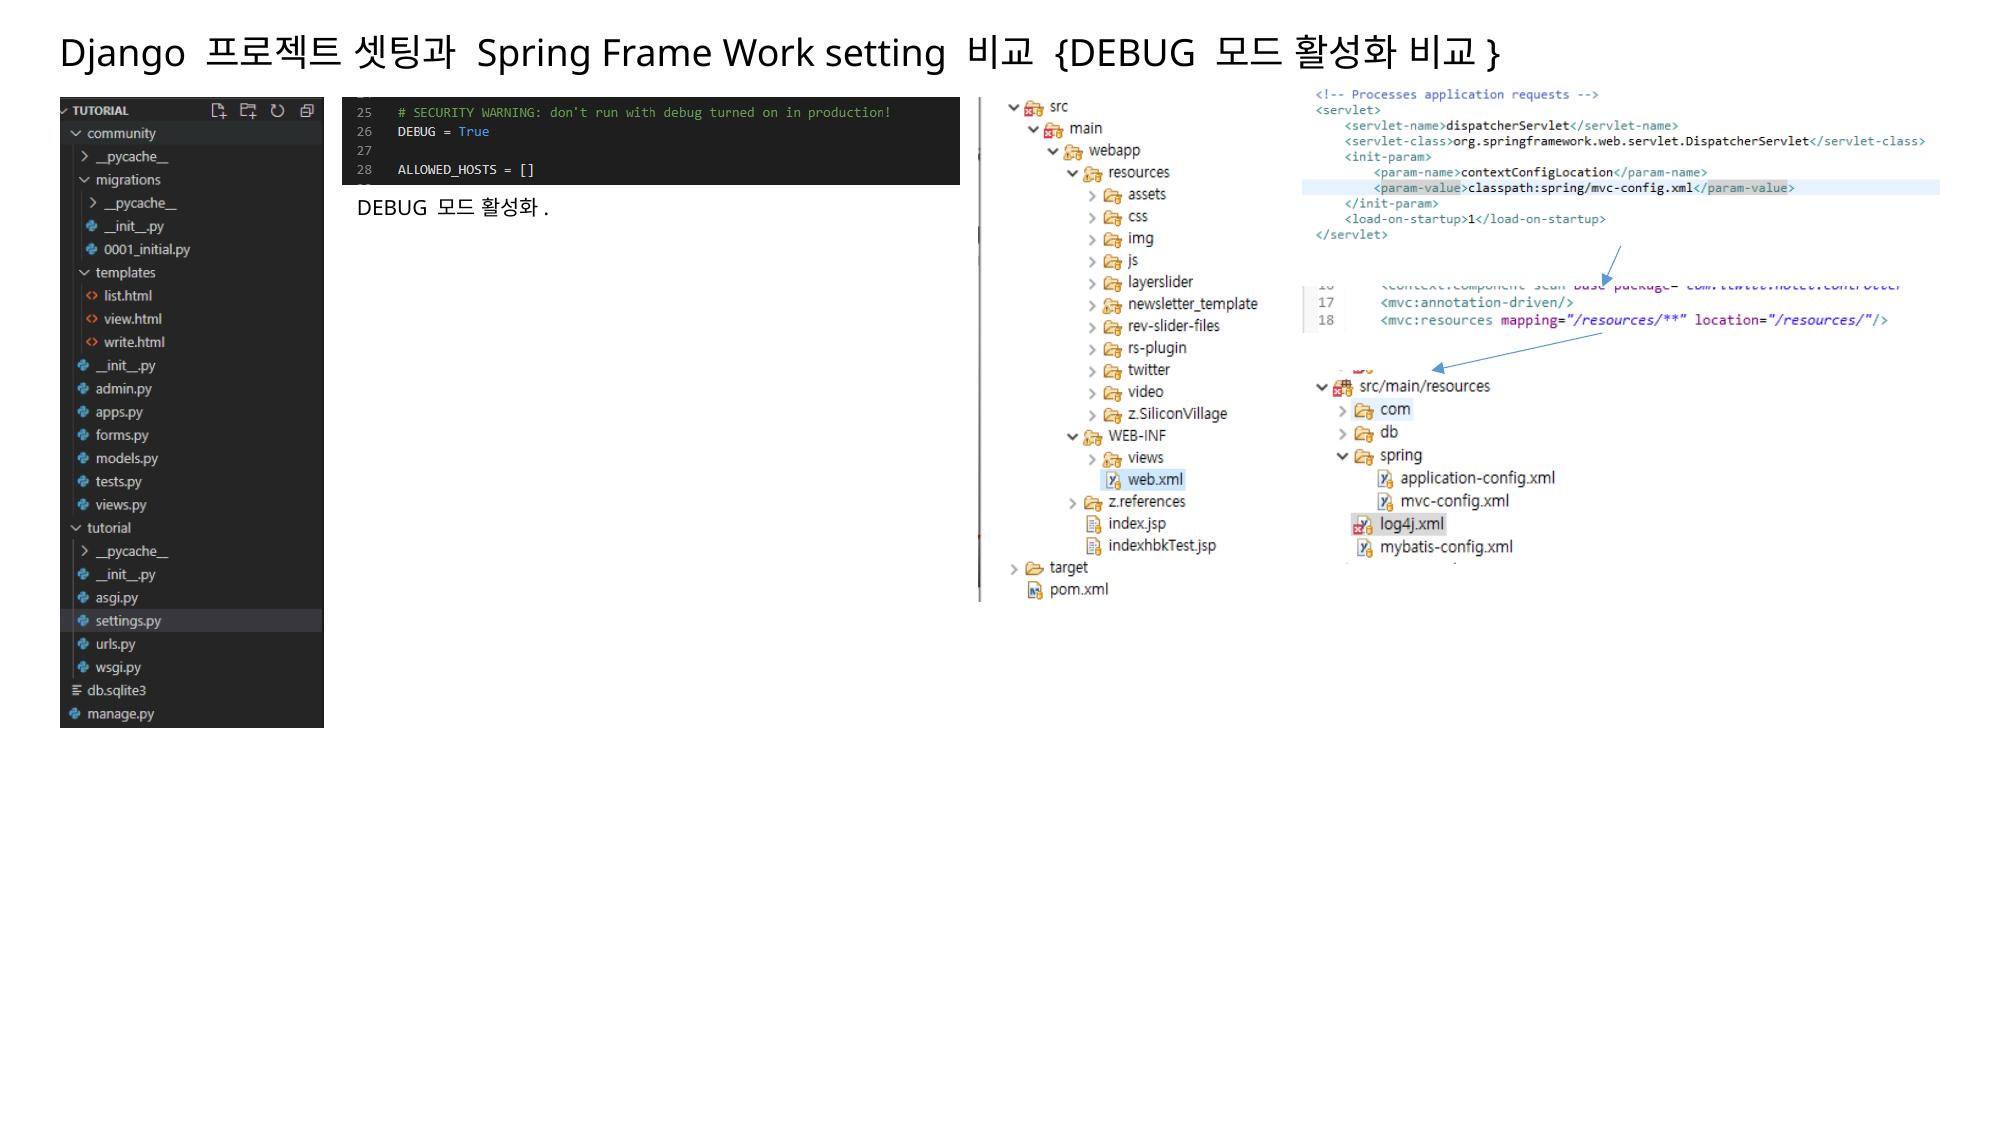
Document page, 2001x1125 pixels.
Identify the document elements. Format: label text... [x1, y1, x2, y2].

picture [60, 97, 324, 728]
text_box DEBUG 모드 활성화. [342, 187, 978, 228]
text_box Django 프로젝트 셋팅과 Spring Frame Work setting 비교 {DEBUG 모드 활성화 비교} [44, 21, 1587, 82]
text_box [1602, 245, 1621, 287]
picture [978, 82, 1940, 602]
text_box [1431, 332, 1603, 371]
picture [342, 97, 960, 185]
